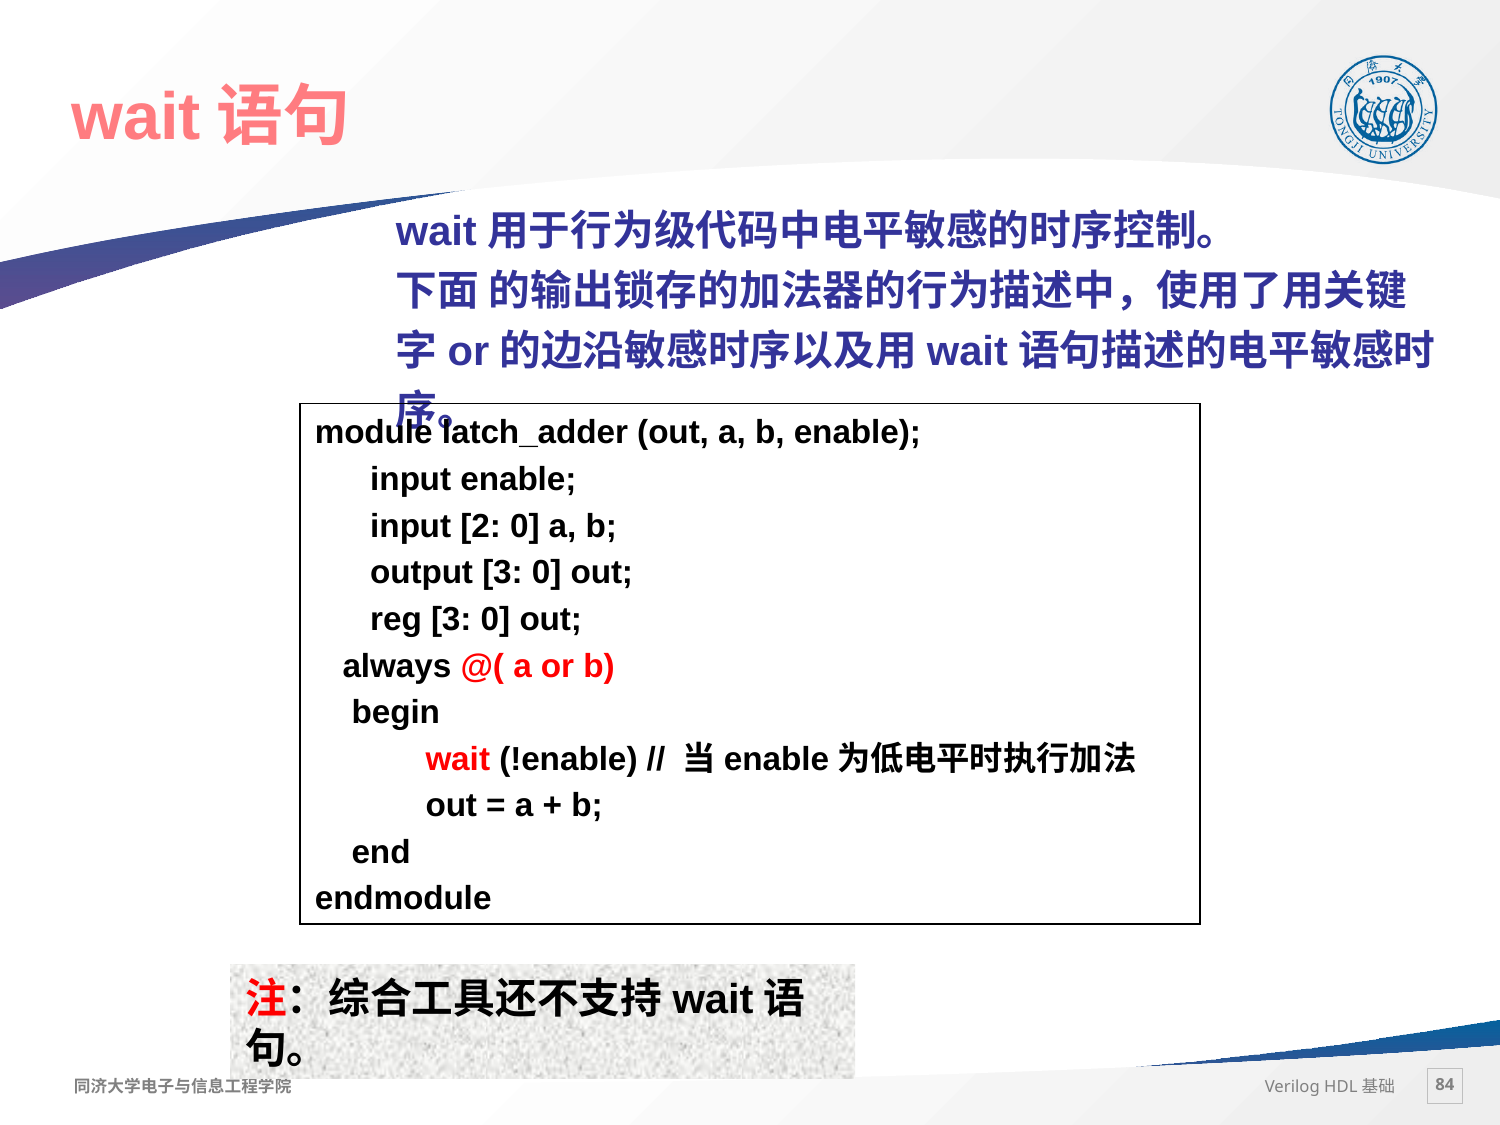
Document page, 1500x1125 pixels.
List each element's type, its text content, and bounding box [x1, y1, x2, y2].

text_box wait用于行为级代码中电平敏感的时序控制。 下面 的输出锁存的加法器的行为描述中，使用了用关键字or的边沿敏感时序以及用wait语句描述的电平敏感时序。 [381, 186, 1459, 442]
text_box module latch_adder (out, a, b, enable); input enable; input [2: 0] a, b; output [3: 0] out; reg [3: 0] out; always @( a or b) begin wait (!enable) // 当enable为低电平时执行加法 out = a + b; end endmodule [299, 403, 1200, 924]
title wait语句 [59, 60, 1410, 149]
text_box 注：综合工具还不支持wait语句。 [230, 964, 856, 1079]
picture [1319, 40, 1462, 184]
